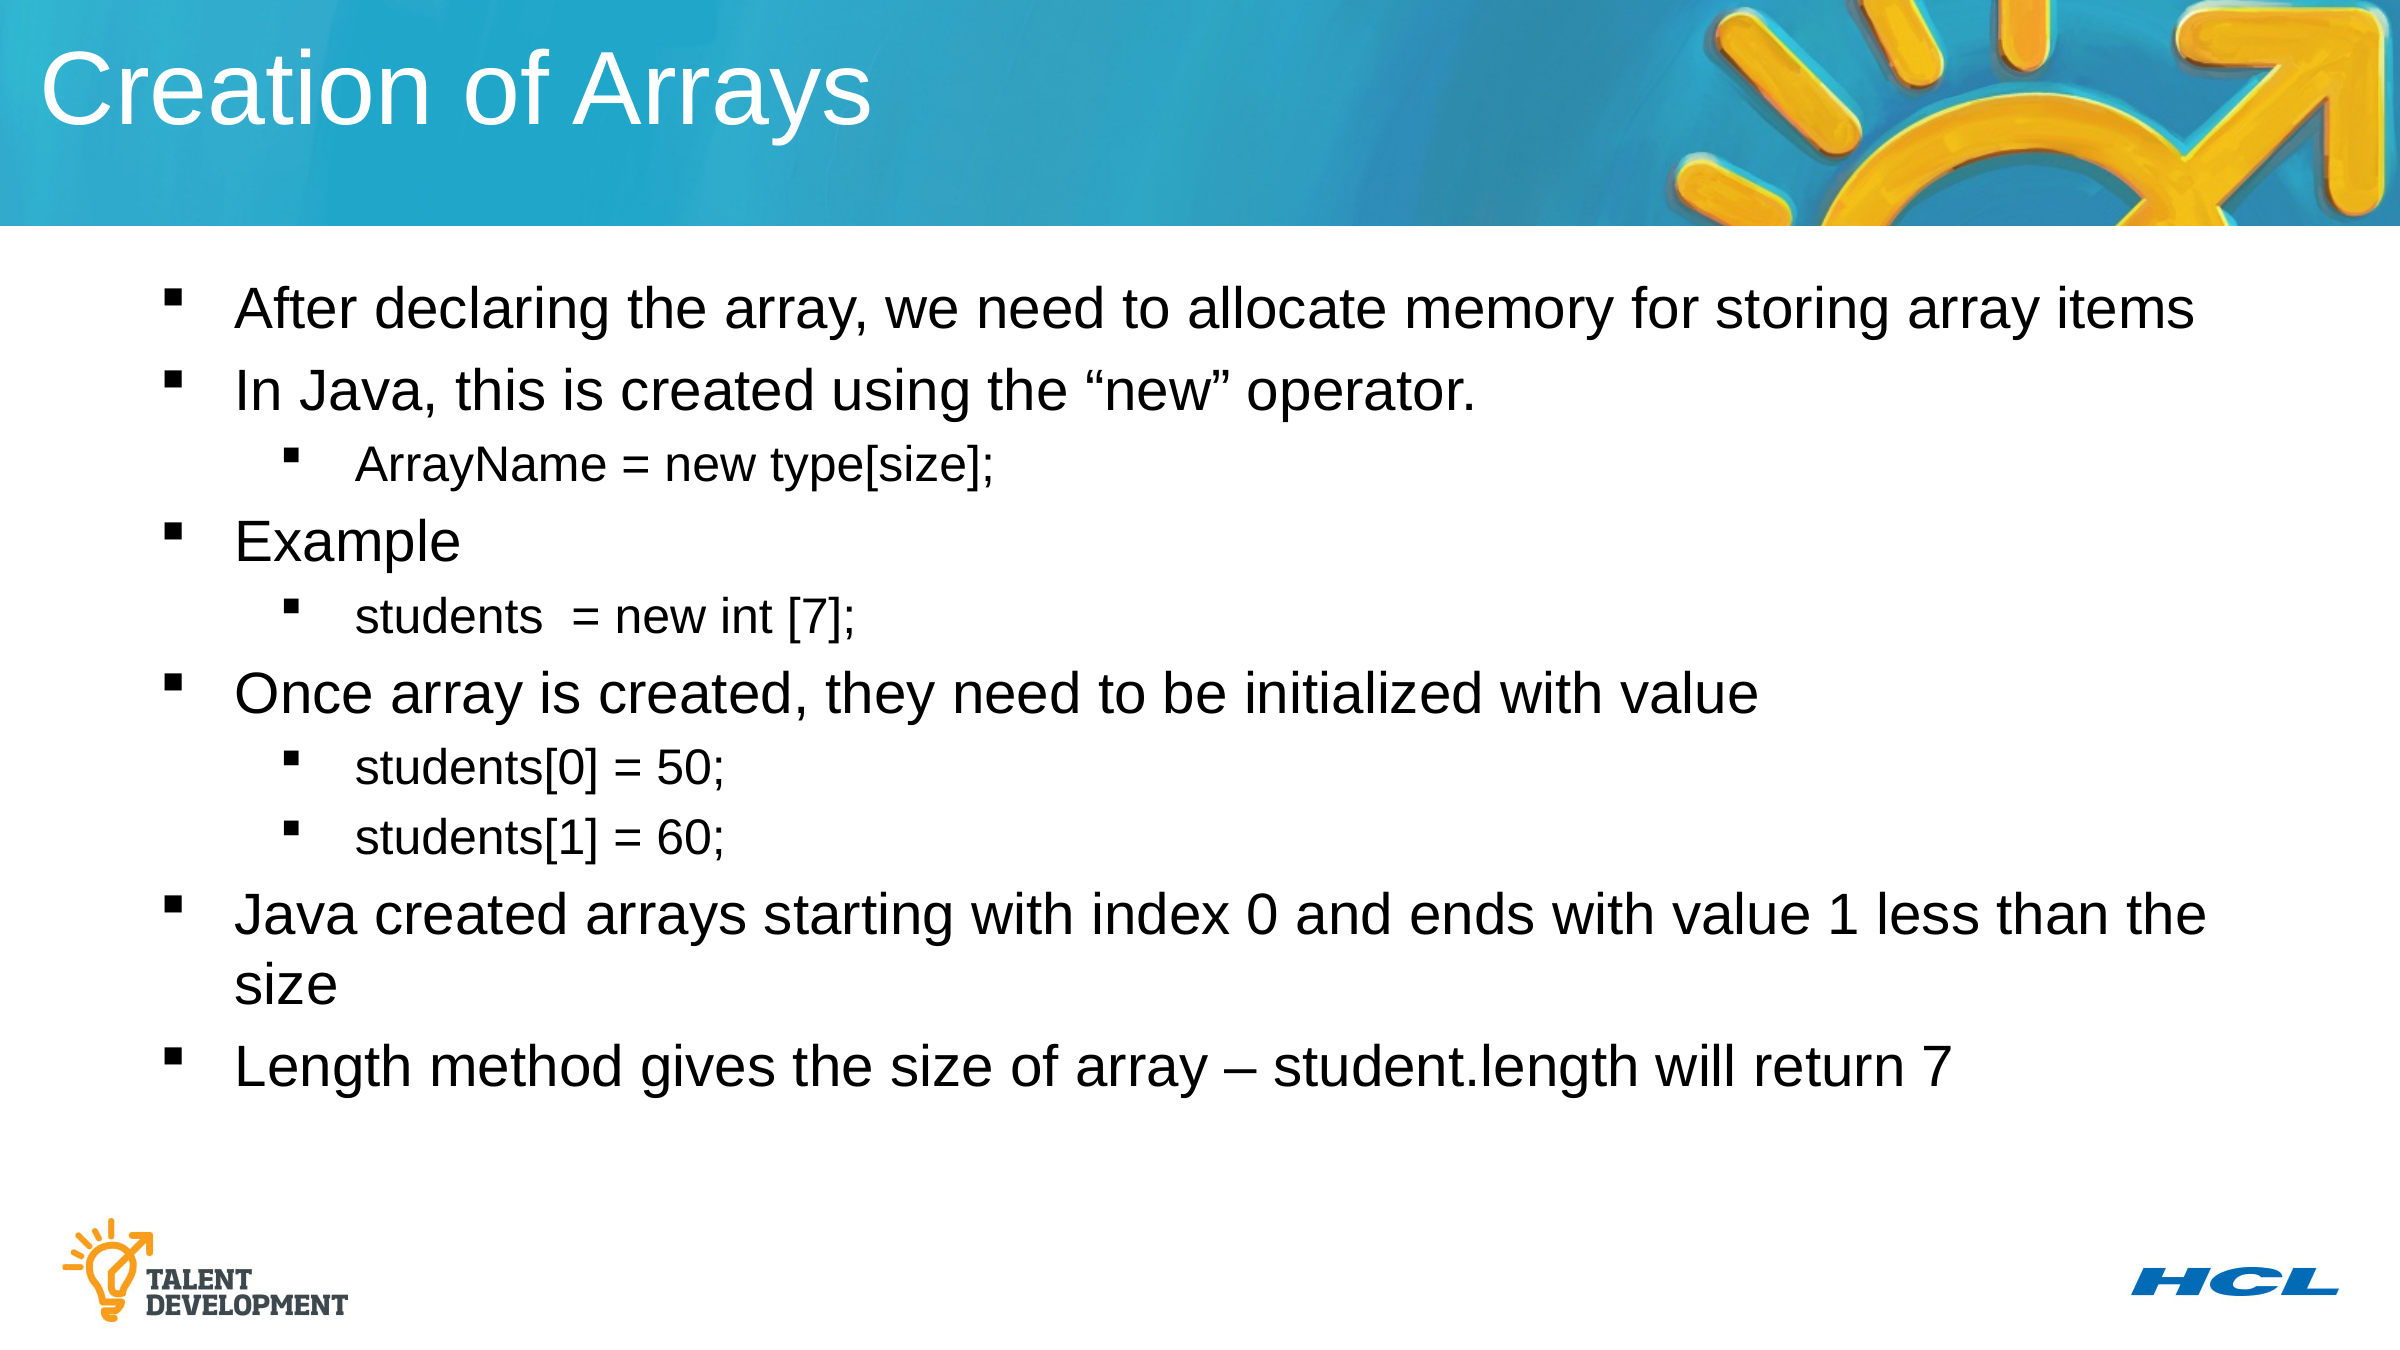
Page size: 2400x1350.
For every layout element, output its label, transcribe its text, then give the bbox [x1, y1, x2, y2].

list Creation of Arrays [24, 12, 1675, 138]
list After declaring the array, we need to allocate memory for storing array items In Java, this is created using the “new” operator. ArrayName = new type[size]; Example students = new int [7]; Once array is created, they need to be initialized with value students[0] = 50; students[1] = 60; Java created arrays starting with index 0 and ends with value 1 less than the size Length method gives the size of array – student.length will return 7 [144, 262, 2275, 1225]
picture [0, 0, 2400, 226]
picture [2100, 1169, 2397, 1350]
picture [0, 1169, 389, 1350]
